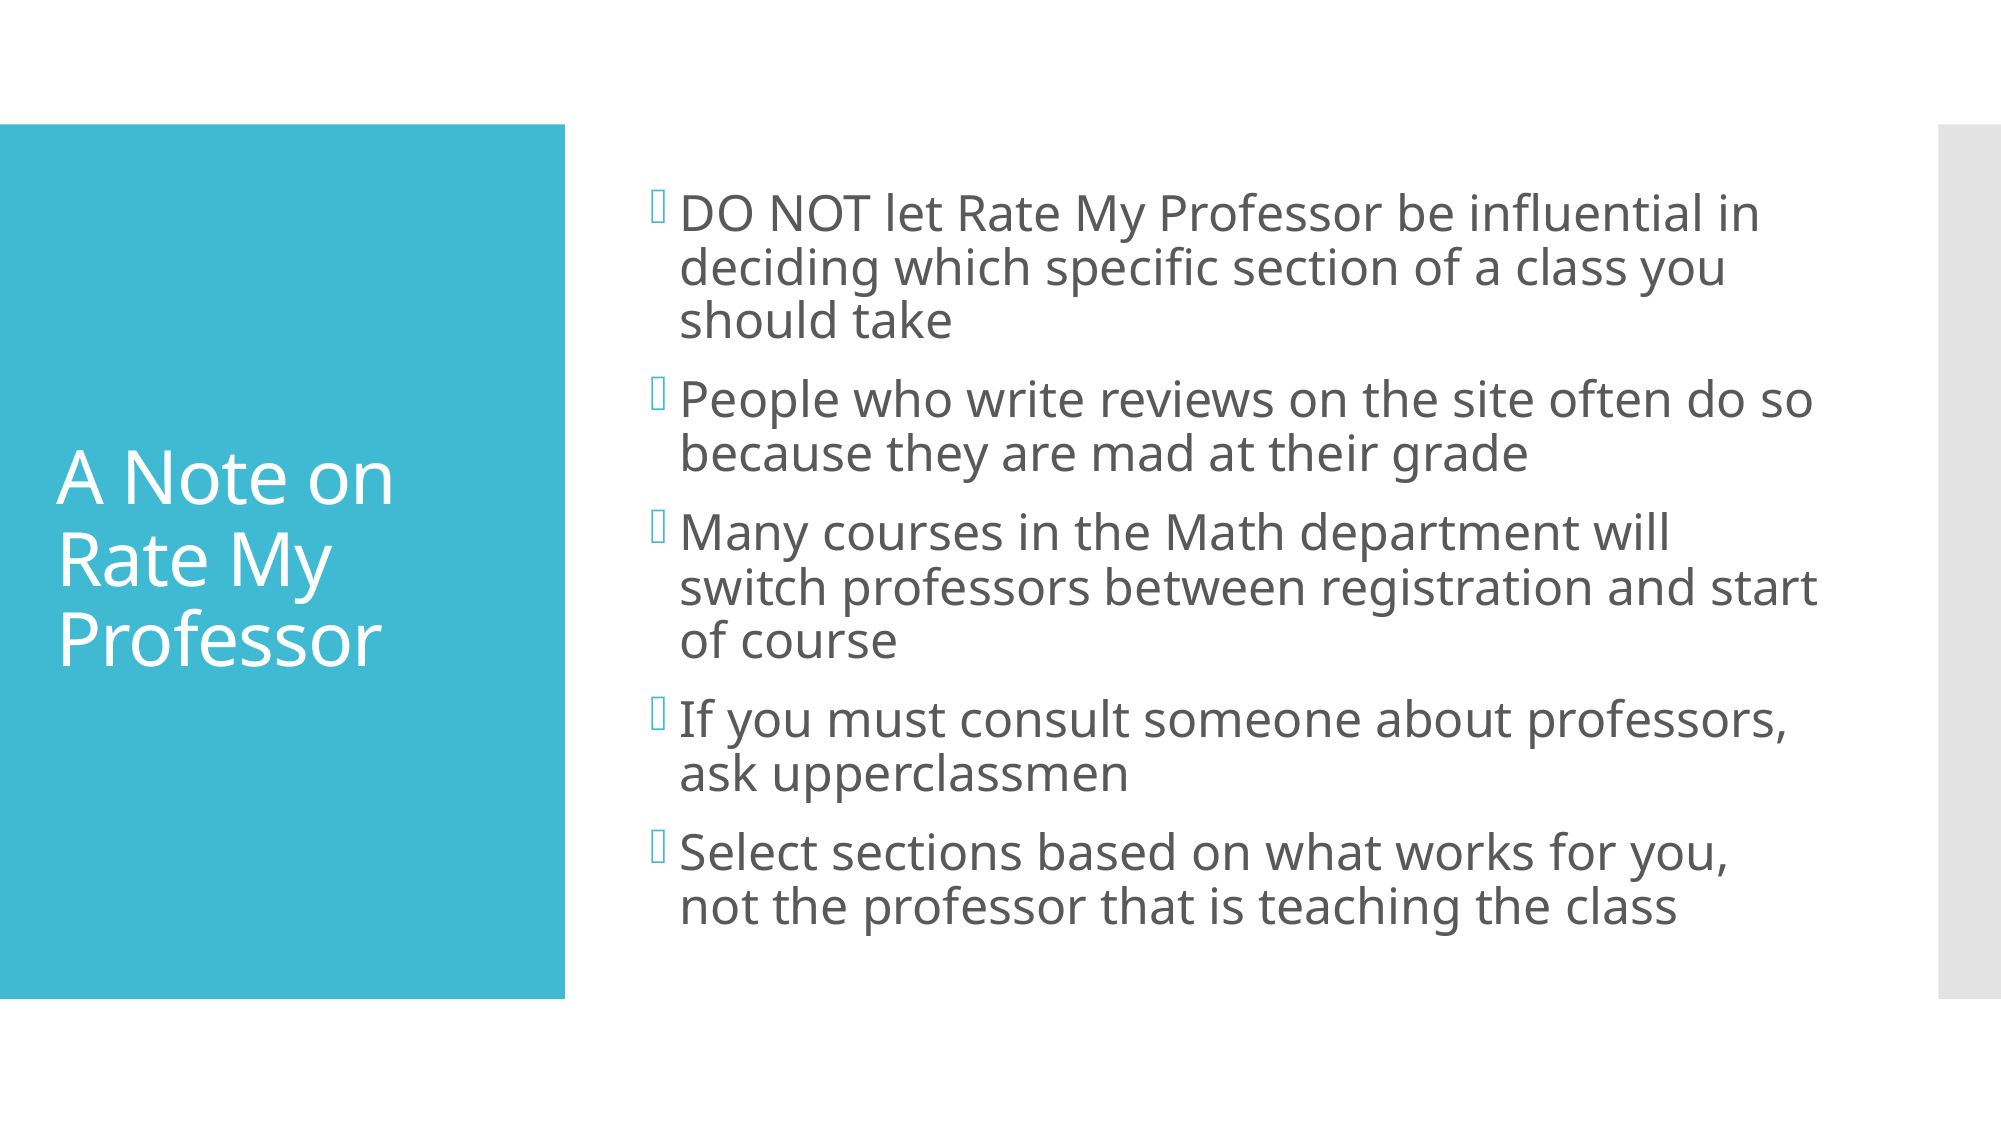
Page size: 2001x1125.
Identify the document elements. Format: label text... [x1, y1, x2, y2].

list DO NOT let Rate My Professor be influential in deciding which specific section of a class you should take People who write reviews on the site often do so because they are mad at their grade Many courses in the Math department will switch professors between registration and start of course If you must consult someone about professors, ask upperclassmen Select sections based on what works for you, not the professor that is teaching the class [634, 141, 1835, 982]
title A Note on Rate My Professor [41, 184, 525, 940]
